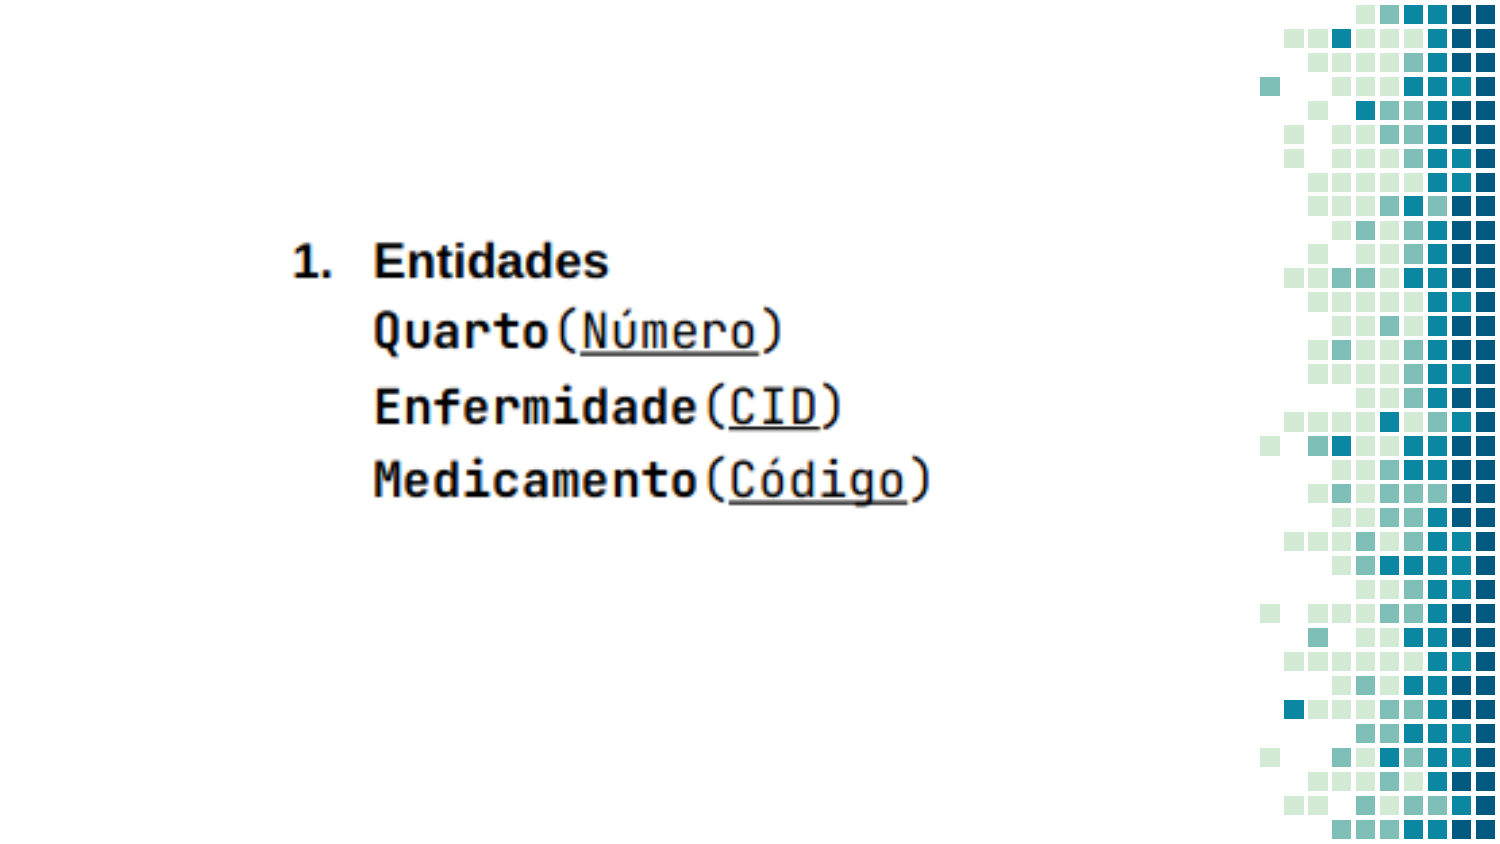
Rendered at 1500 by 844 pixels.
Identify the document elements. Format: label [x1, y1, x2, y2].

picture [181, 184, 1116, 579]
